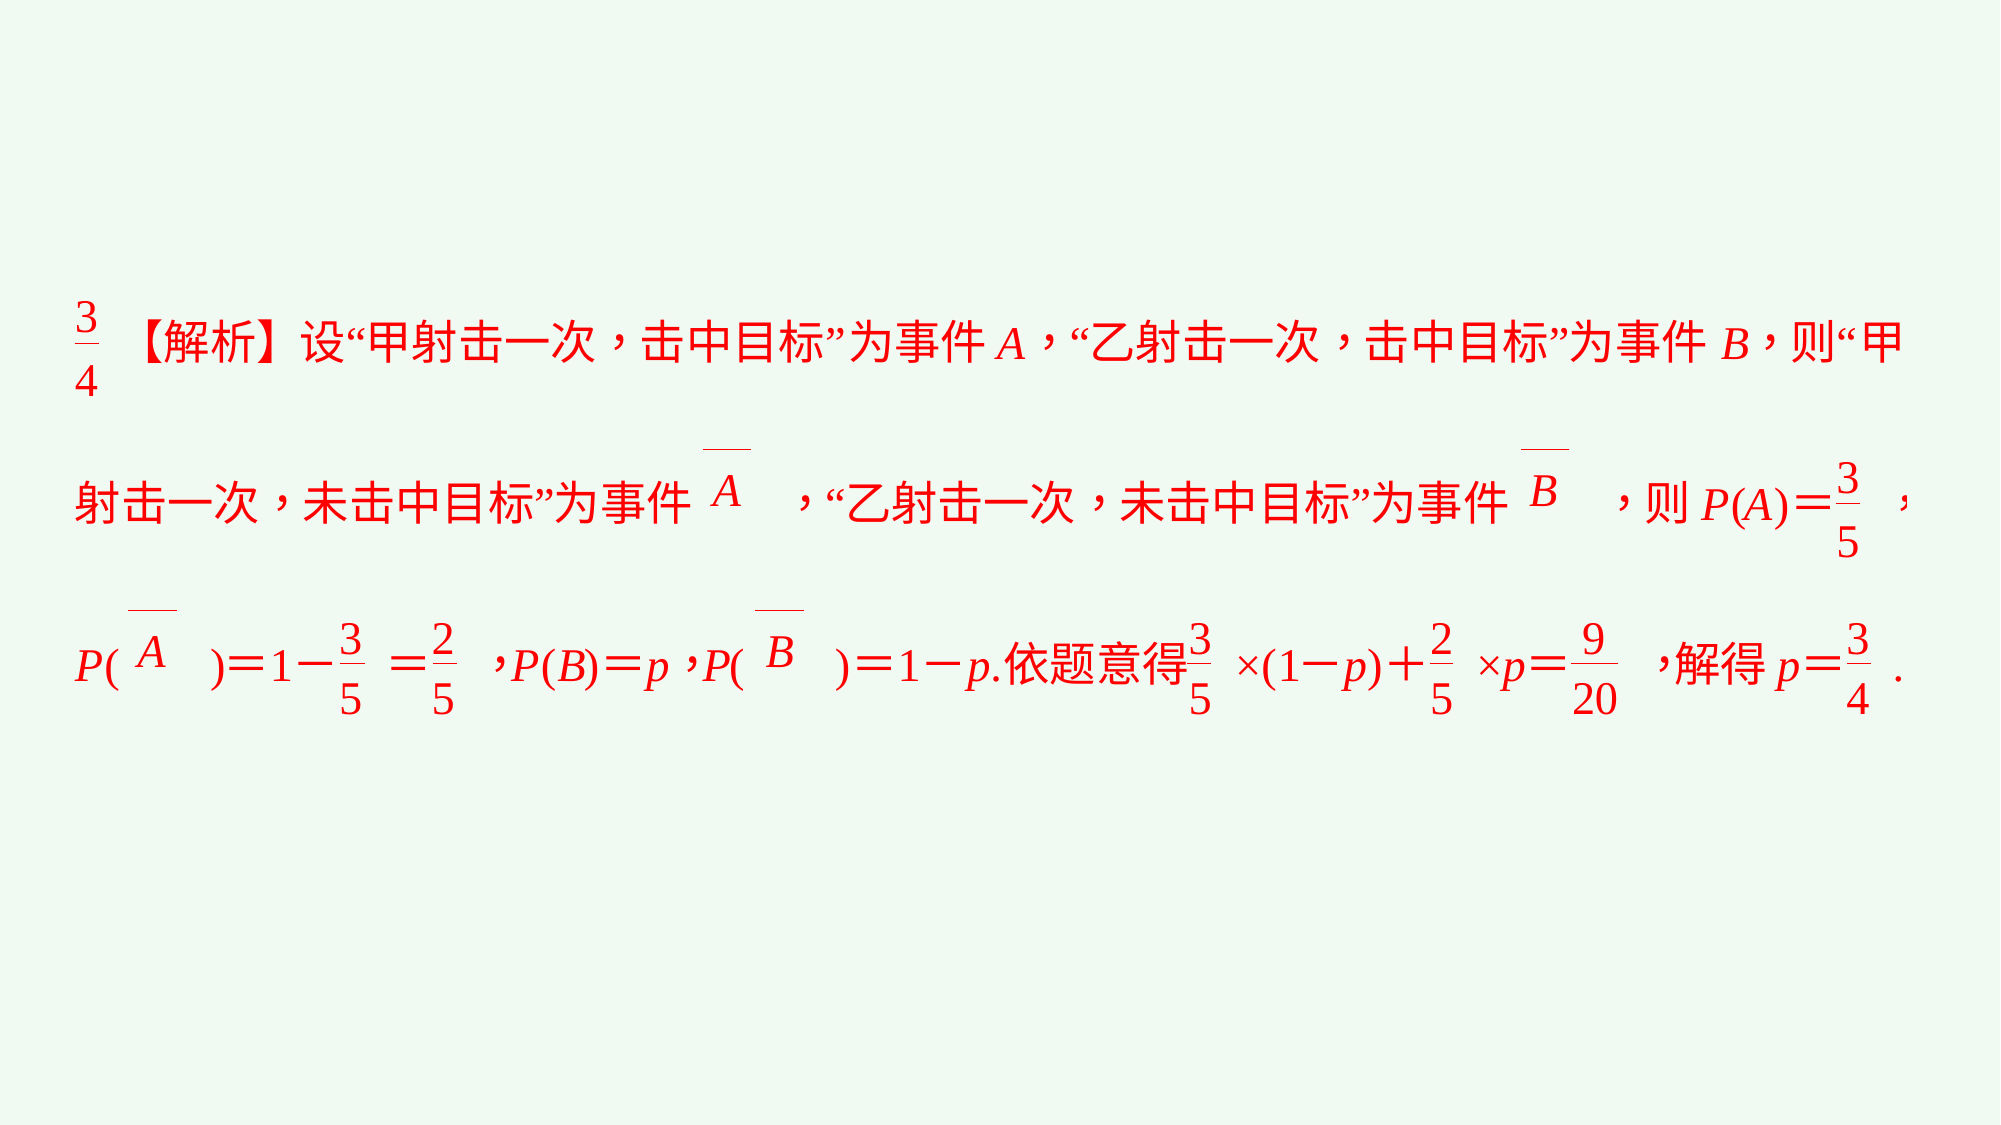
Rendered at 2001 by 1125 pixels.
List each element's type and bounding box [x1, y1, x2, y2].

text_box [74, 288, 1907, 759]
